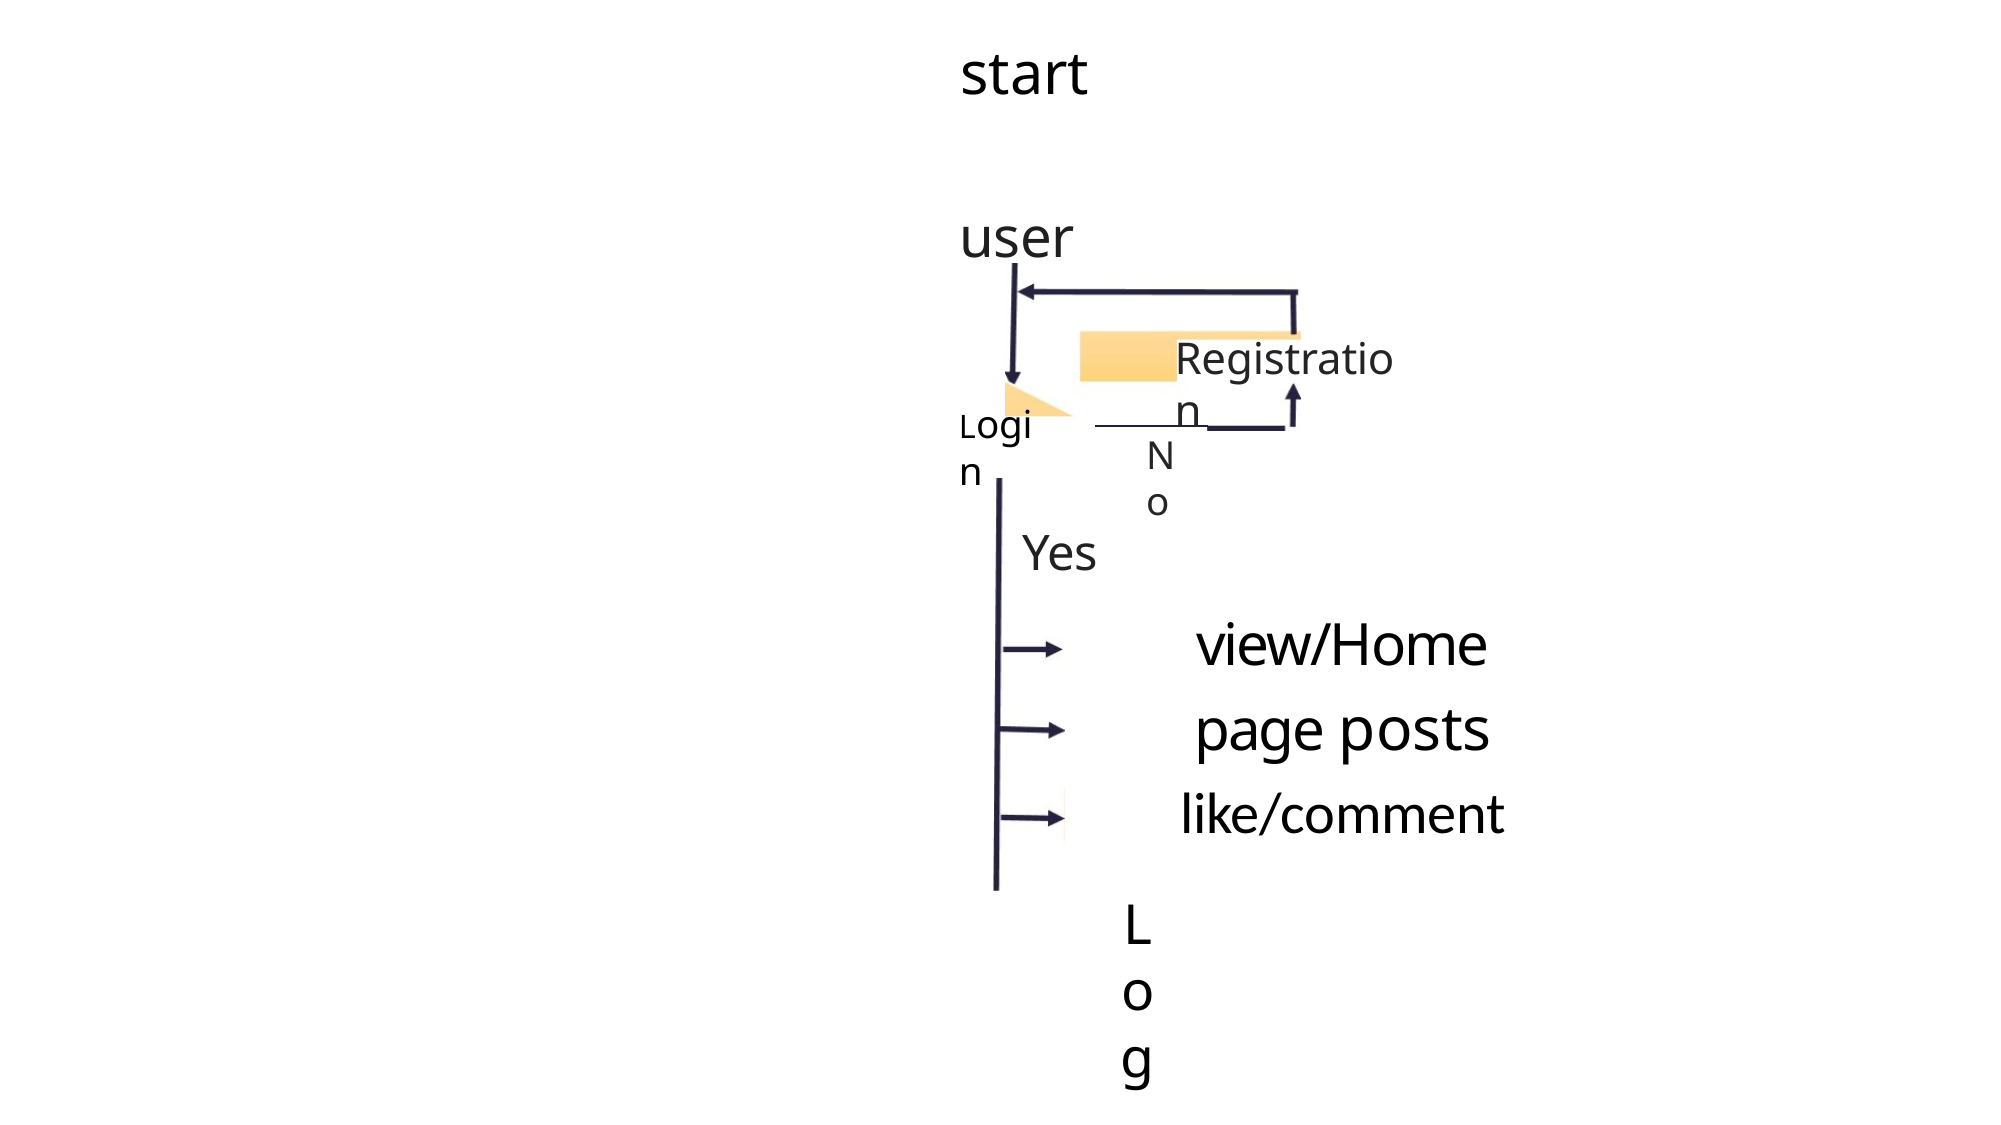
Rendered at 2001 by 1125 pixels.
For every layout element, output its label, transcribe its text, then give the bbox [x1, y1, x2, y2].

text_box Login [956, 398, 1052, 493]
picture [993, 477, 1065, 891]
text_box start user Registration [957, 32, 1409, 436]
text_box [1004, 263, 1302, 431]
text_box No [1143, 439, 1197, 495]
text_box Yes view/Home page posts like/comment Log out stop [906, 495, 1549, 1125]
